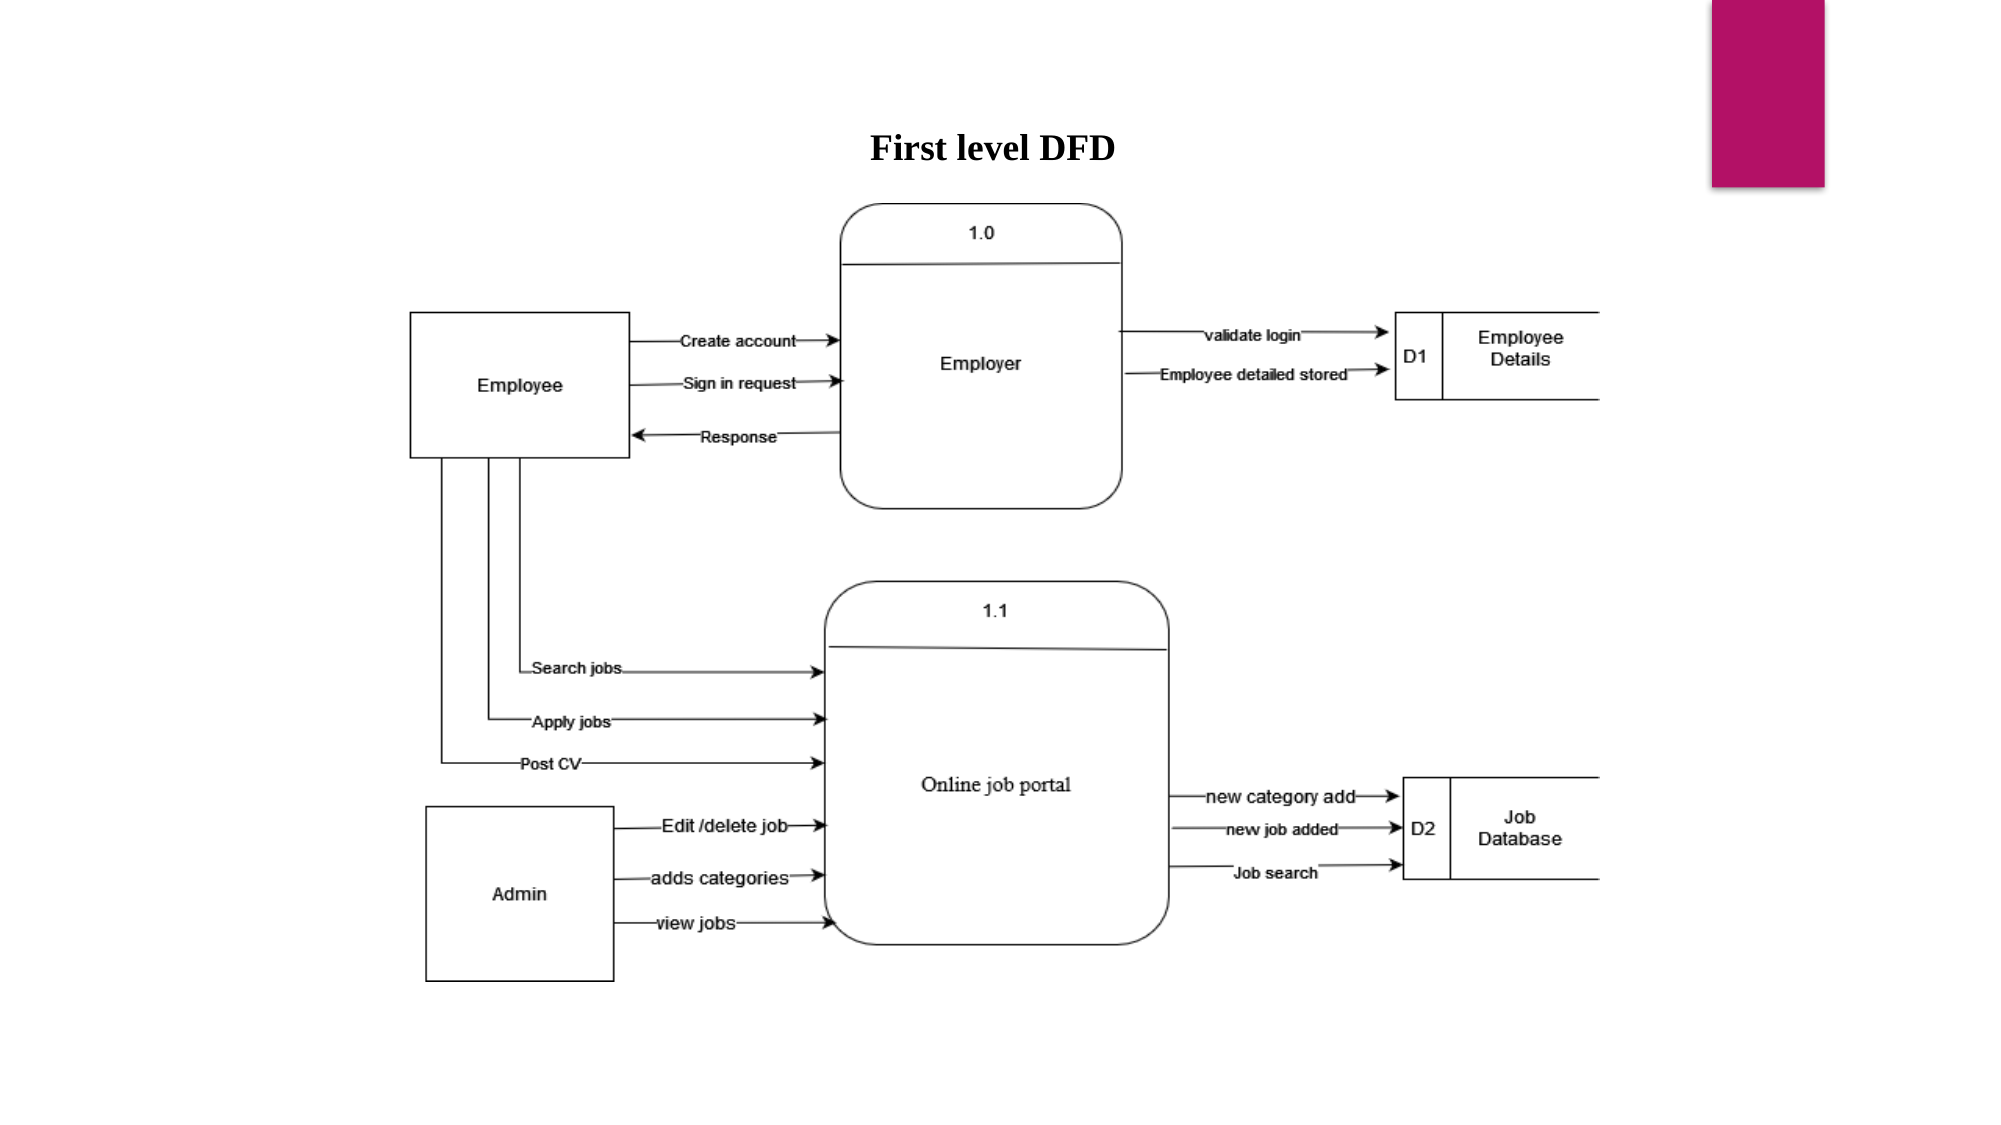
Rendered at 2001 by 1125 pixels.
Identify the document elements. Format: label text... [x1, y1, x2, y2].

text_box First level DFD [855, 115, 1856, 176]
picture [399, 202, 1601, 982]
